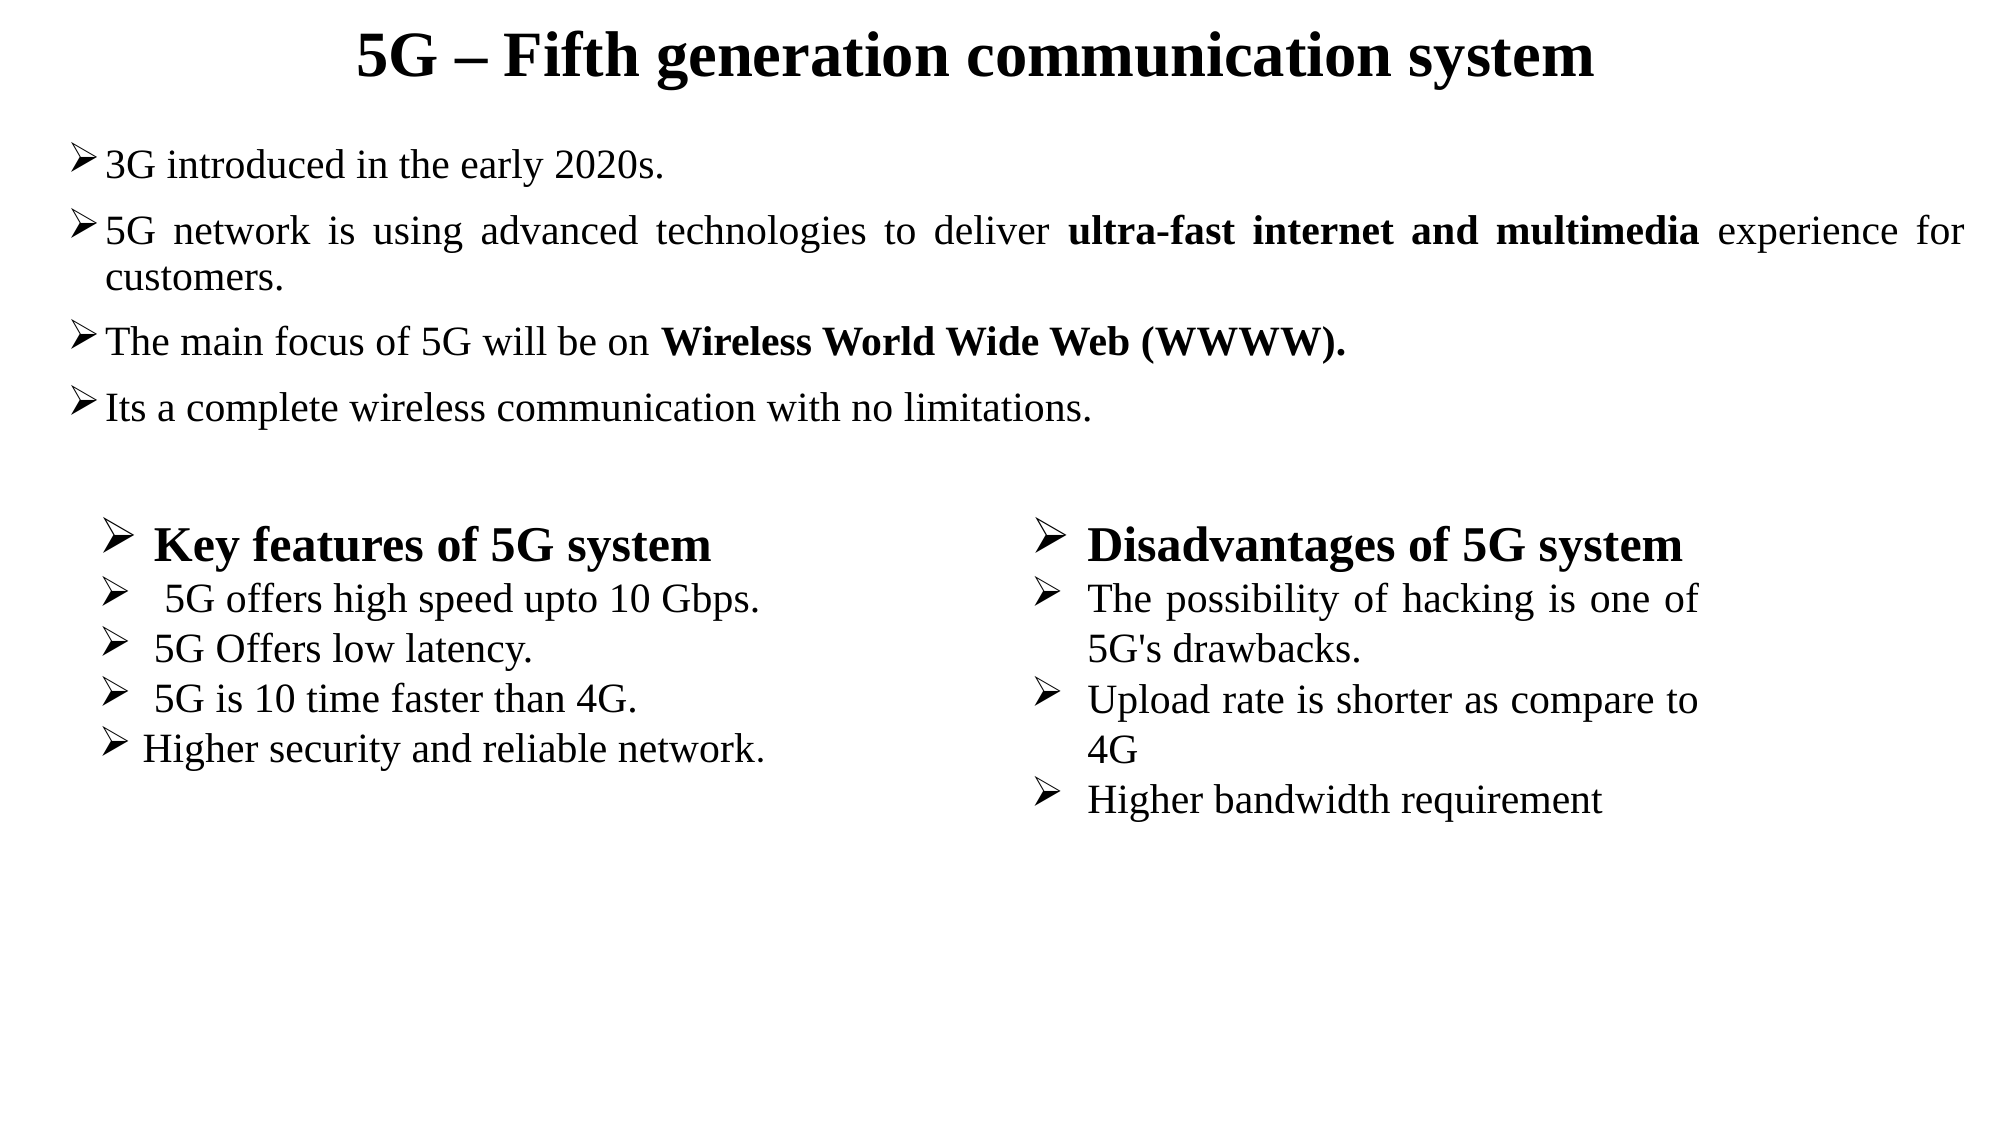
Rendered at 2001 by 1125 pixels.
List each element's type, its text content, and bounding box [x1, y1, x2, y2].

list 3G introduced in the early 2020s. 5G network is using advanced technologies to deliver ultra-fast internet and multimedia experience for customers. The main focus of 5G will be on Wireless World Wide Web (WWWW). Its a complete wireless communication with no limitations. [52, 135, 1980, 1107]
text_box Disadvantages of 5G system The possibility of hacking is one of 5G's drawbacks. Upload rate is shorter as compare to 4G Higher bandwidth requirement [1016, 503, 1715, 829]
text_box Key features of 5G system 5G offers high speed upto 10 Gbps. 5G Offers low latency. 5G is 10 time faster than 4G. Higher security and reliable network. [84, 503, 857, 779]
text_box 5G – Fifth generation communication system [151, 15, 1802, 86]
